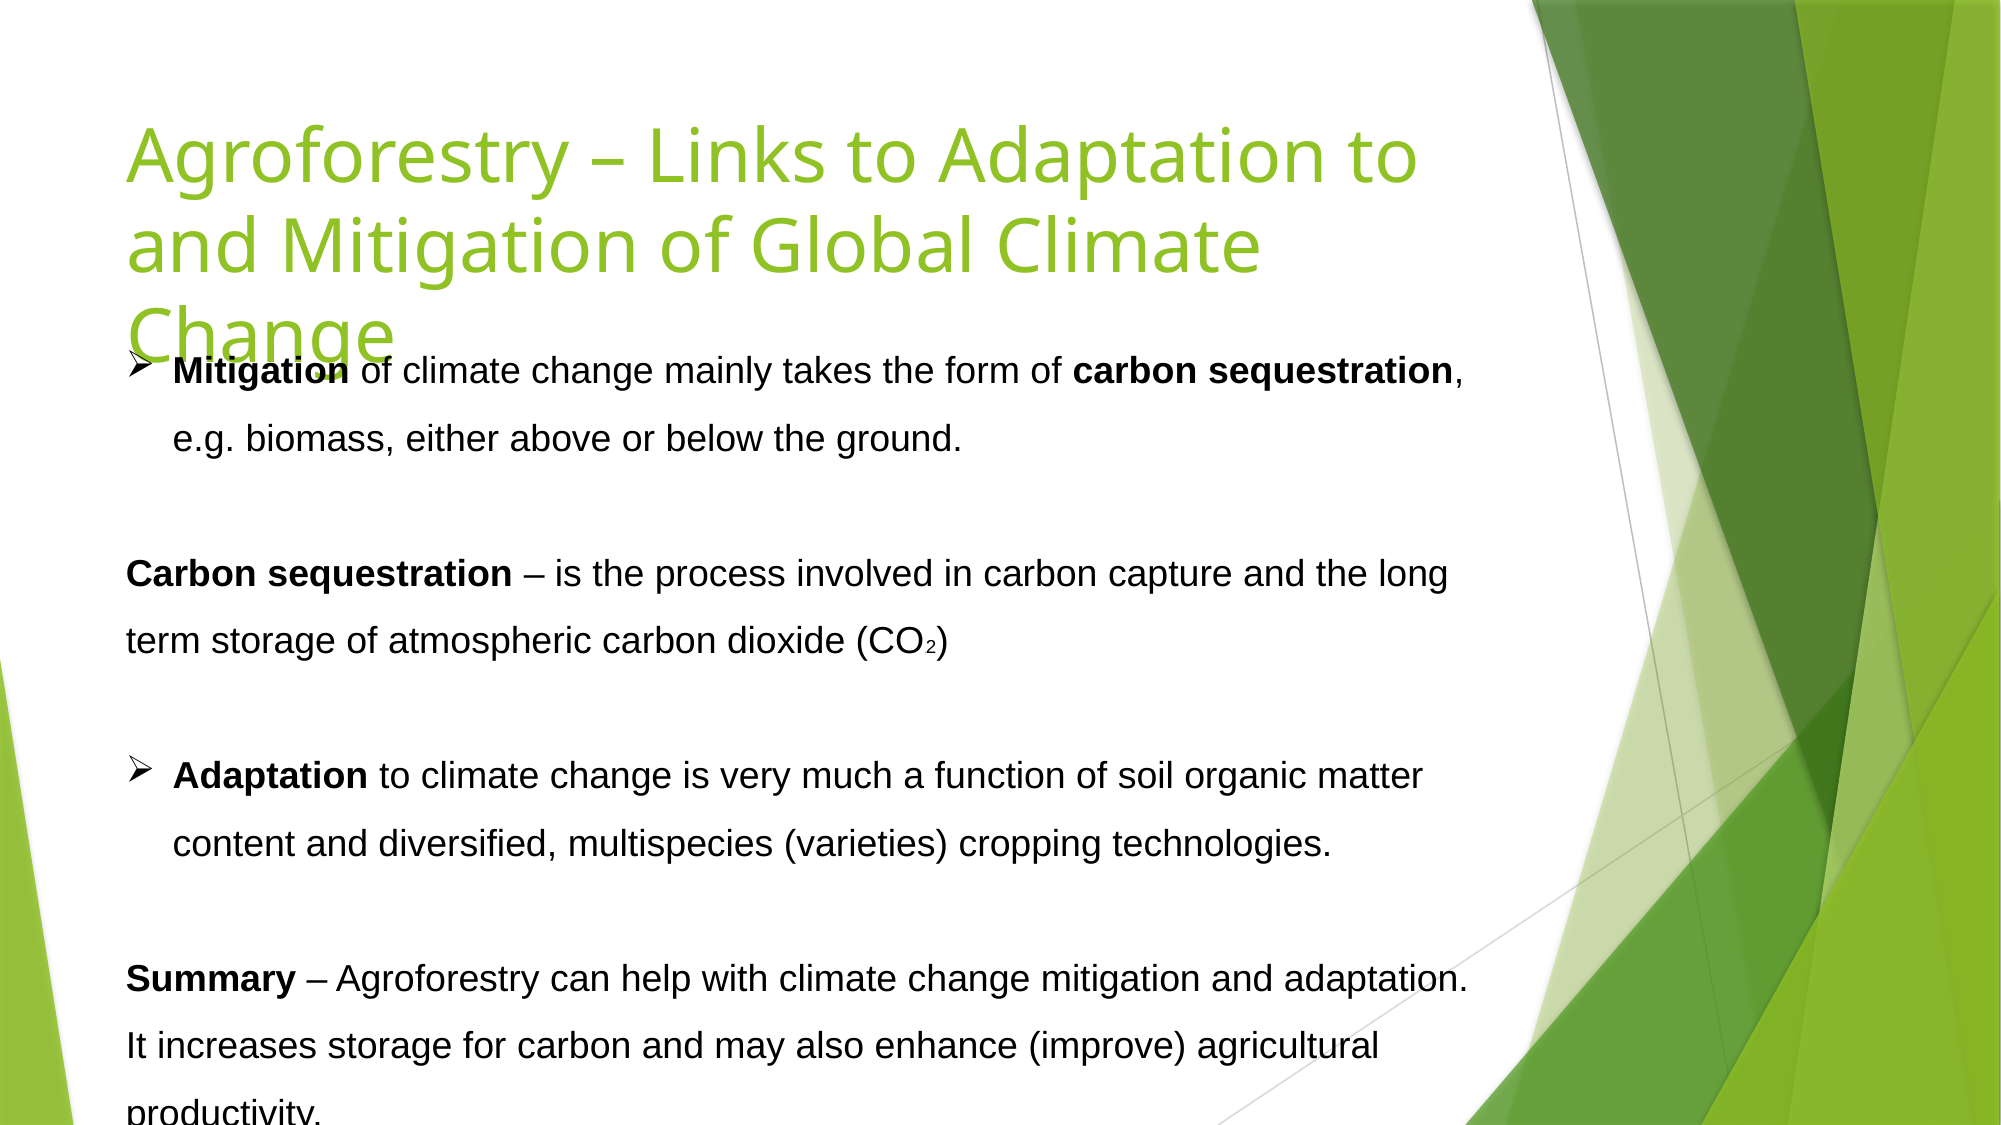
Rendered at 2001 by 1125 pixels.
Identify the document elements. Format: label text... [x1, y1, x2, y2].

text_box Mitigation of climate change mainly takes the form of carbon sequestration, e.g. biomass, either above or below the ground. Carbon sequestration – is the process involved in carbon capture and the long term storage of atmospheric carbon dioxide (CO22) Adaptation to climate change is very much a function of soil organic matter content and diversified, multispecies (varieties) cropping technologies. Summary – Agroforestry can help with climate change mitigation and adaptation. It increases storage for carbon and may also enhance (improve) agricultural productivity. [111, 316, 1543, 1125]
title Agroforestry – Links to Adaptation to and Mitigation of Global Climate Change [111, 99, 1522, 316]
